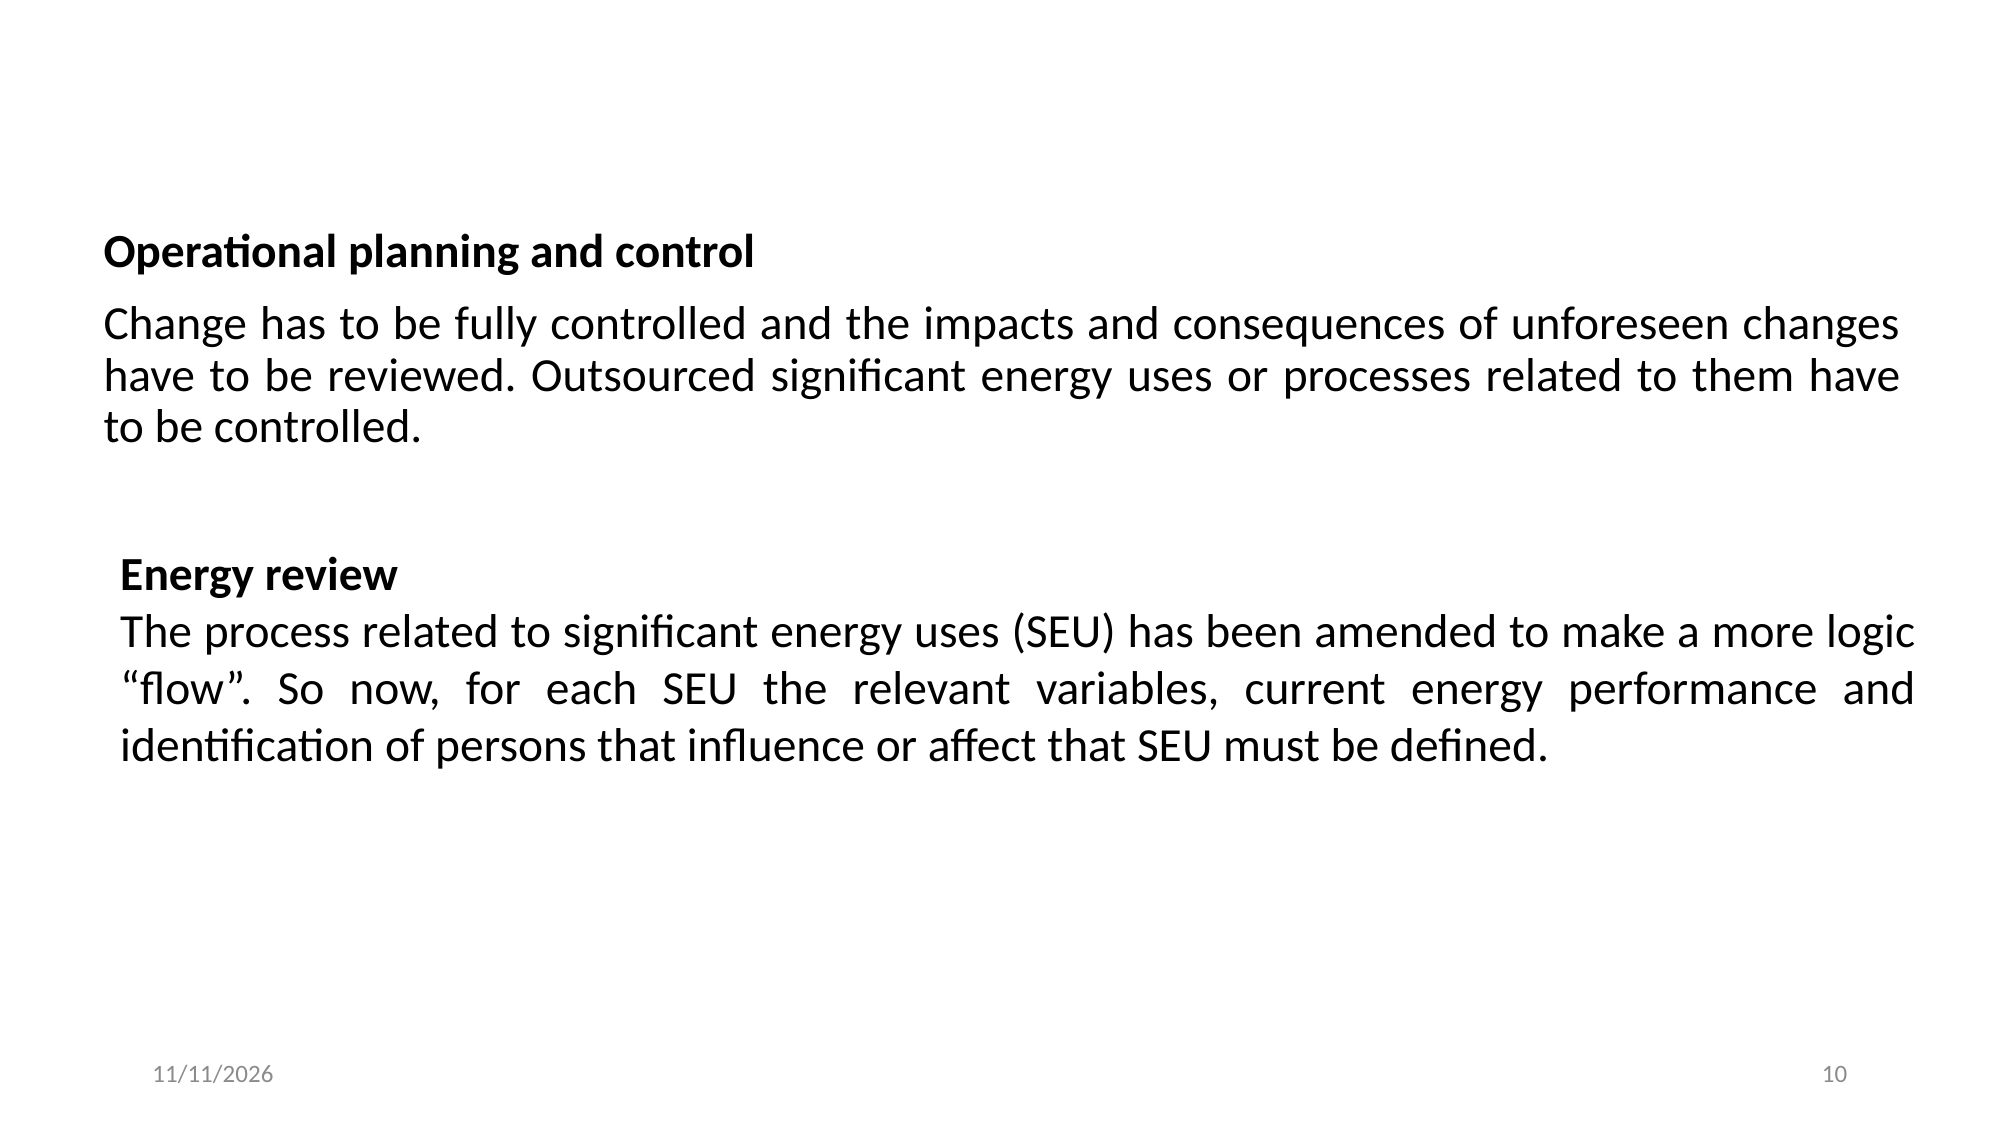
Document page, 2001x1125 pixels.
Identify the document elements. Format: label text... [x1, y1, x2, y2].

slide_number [137, 1042, 588, 1103]
text_box Energy review The process related to significant energy uses (SEU) has been amended to make a more logic “flow”. So now, for each SEU the relevant variables, current energy performance and identification of persons that influence or affect that SEU must be defined. [105, 535, 1933, 779]
subtitle Operational planning and control Change has to be fully controlled and the impacts and consequences of unforeseen changes have to be reviewed. Outsourced significant energy uses or processes related to them have to be controlled. [88, 219, 1919, 927]
slide_number 10 [1412, 1042, 1863, 1103]
